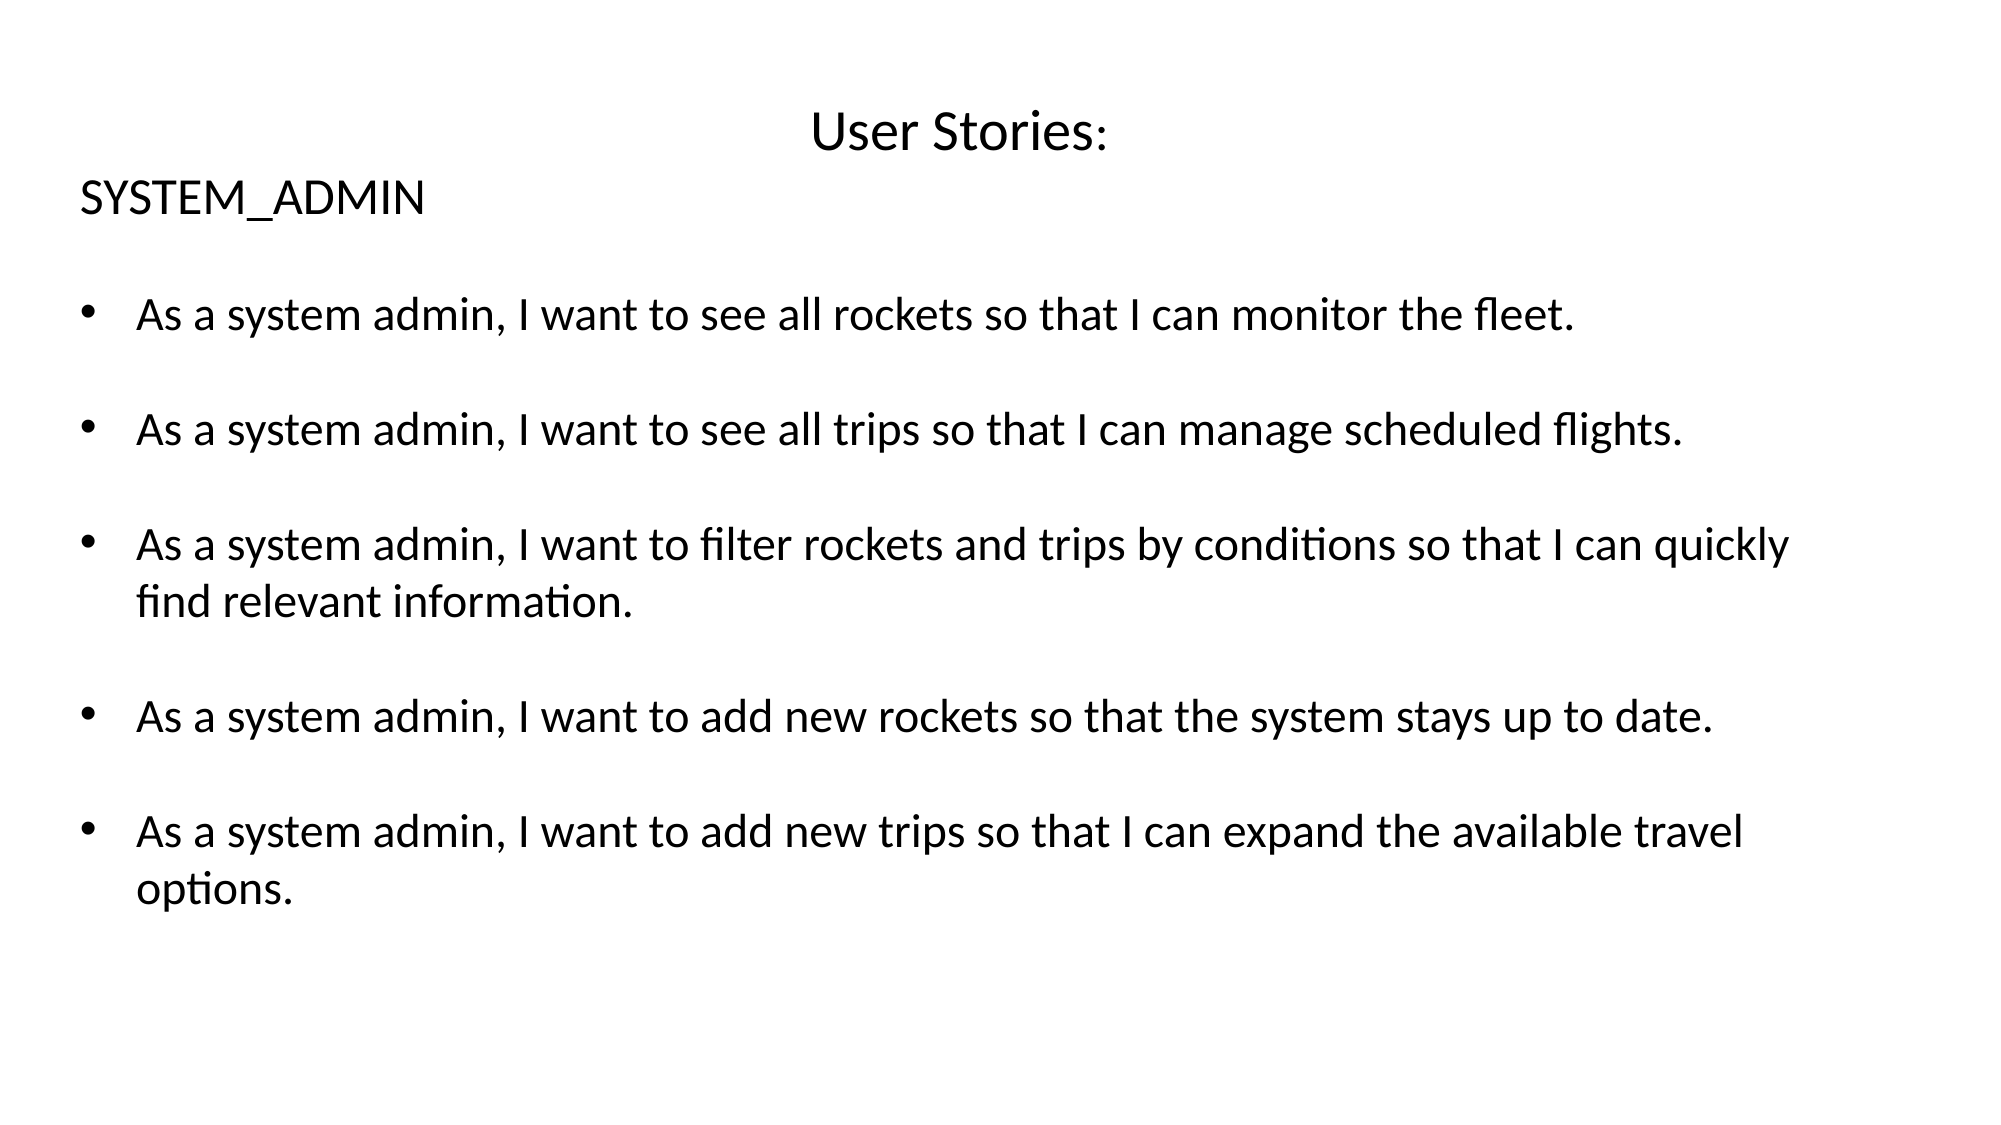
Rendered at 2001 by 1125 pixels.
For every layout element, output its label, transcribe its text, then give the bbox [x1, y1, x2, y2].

text_box User Stories: SYSTEM_ADMIN As a system admin, I want to see all rockets so that I can monitor the fleet. As a system admin, I want to see all trips so that I can manage scheduled flights. As a system admin, I want to filter rockets and trips by conditions so that I can quickly find relevant information. As a system admin, I want to add new rockets so that the system stays up to date. As a system admin, I want to add new trips so that I can expand the available travel options. [64, 85, 1855, 922]
